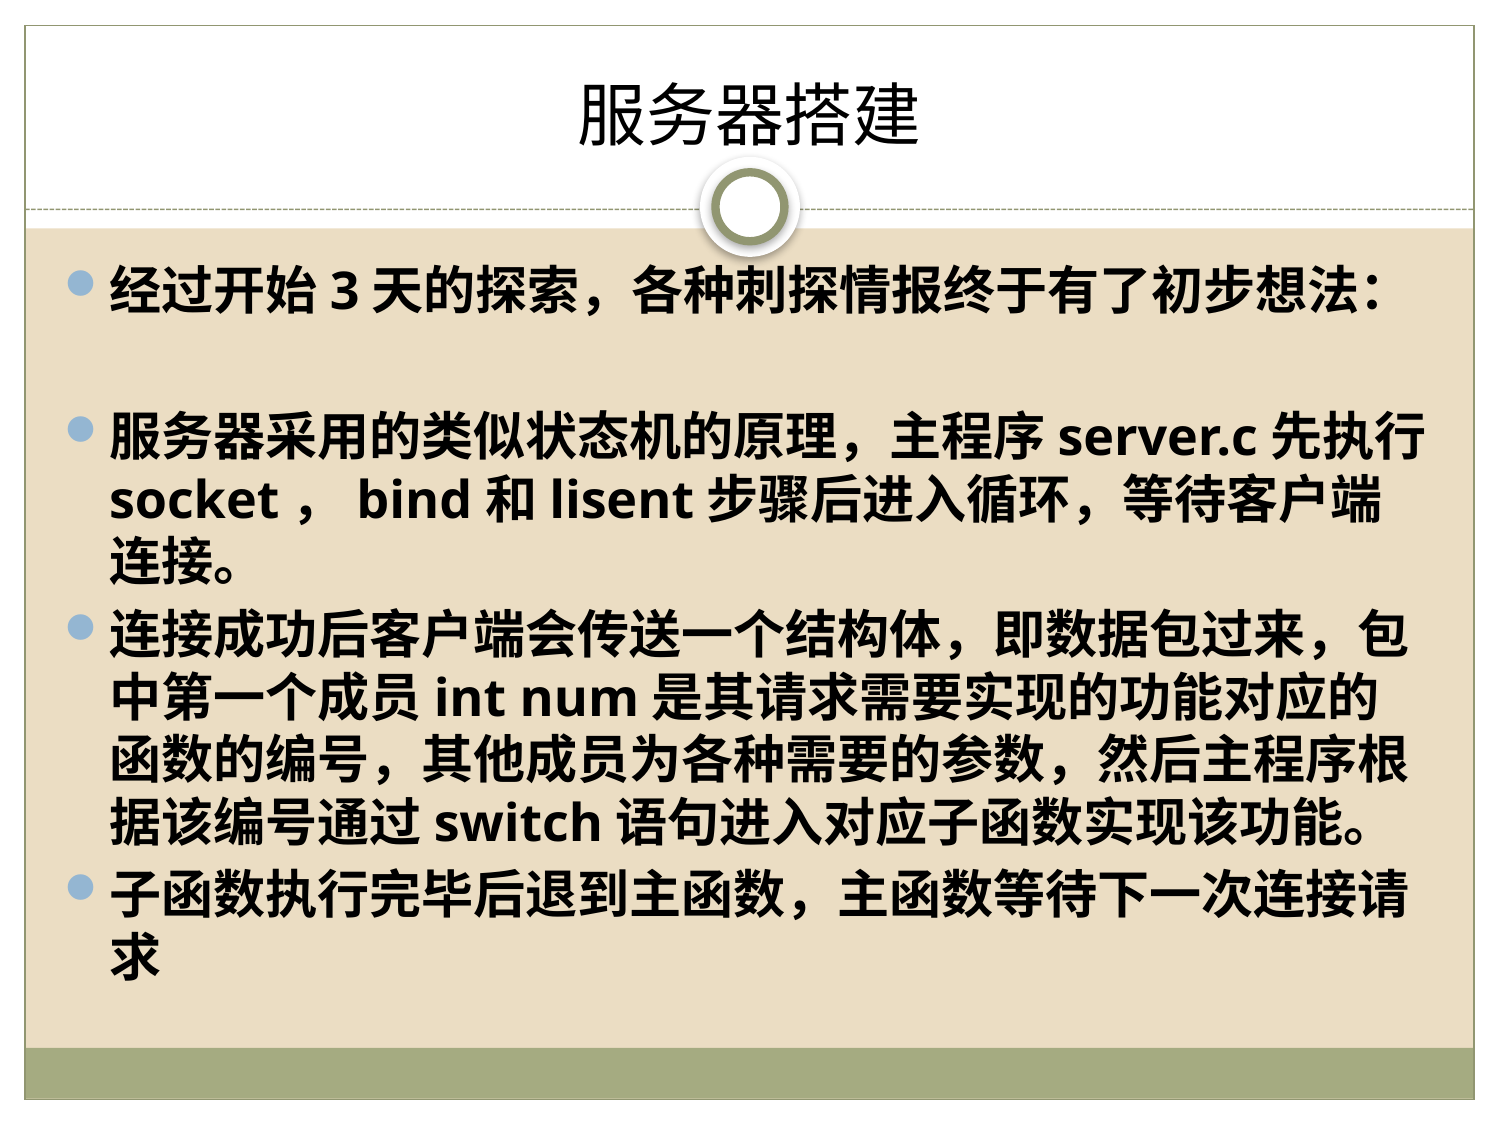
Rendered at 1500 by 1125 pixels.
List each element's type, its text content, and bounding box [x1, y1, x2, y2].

title 服务器搭建 [49, 37, 1450, 162]
list 经过开始3天的探索，各种刺探情报终于有了初步想法： 服务器采用的类似状态机的原理，主程序server.c先执行socket，bind和lisent步骤后进入循环，等待客户端连接。 连接成功后客户端会传送一个结构体，即数据包过来，包中第一个成员int num是其请求需要实现的功能对应的函数的编号，其他成员为各种需要的参数，然后主程序根据该编号通过switch语句进入对应子函数实现该功能。 子函数执行完毕后退到主函数，主函数等待下一次连接请求 [49, 250, 1445, 1001]
